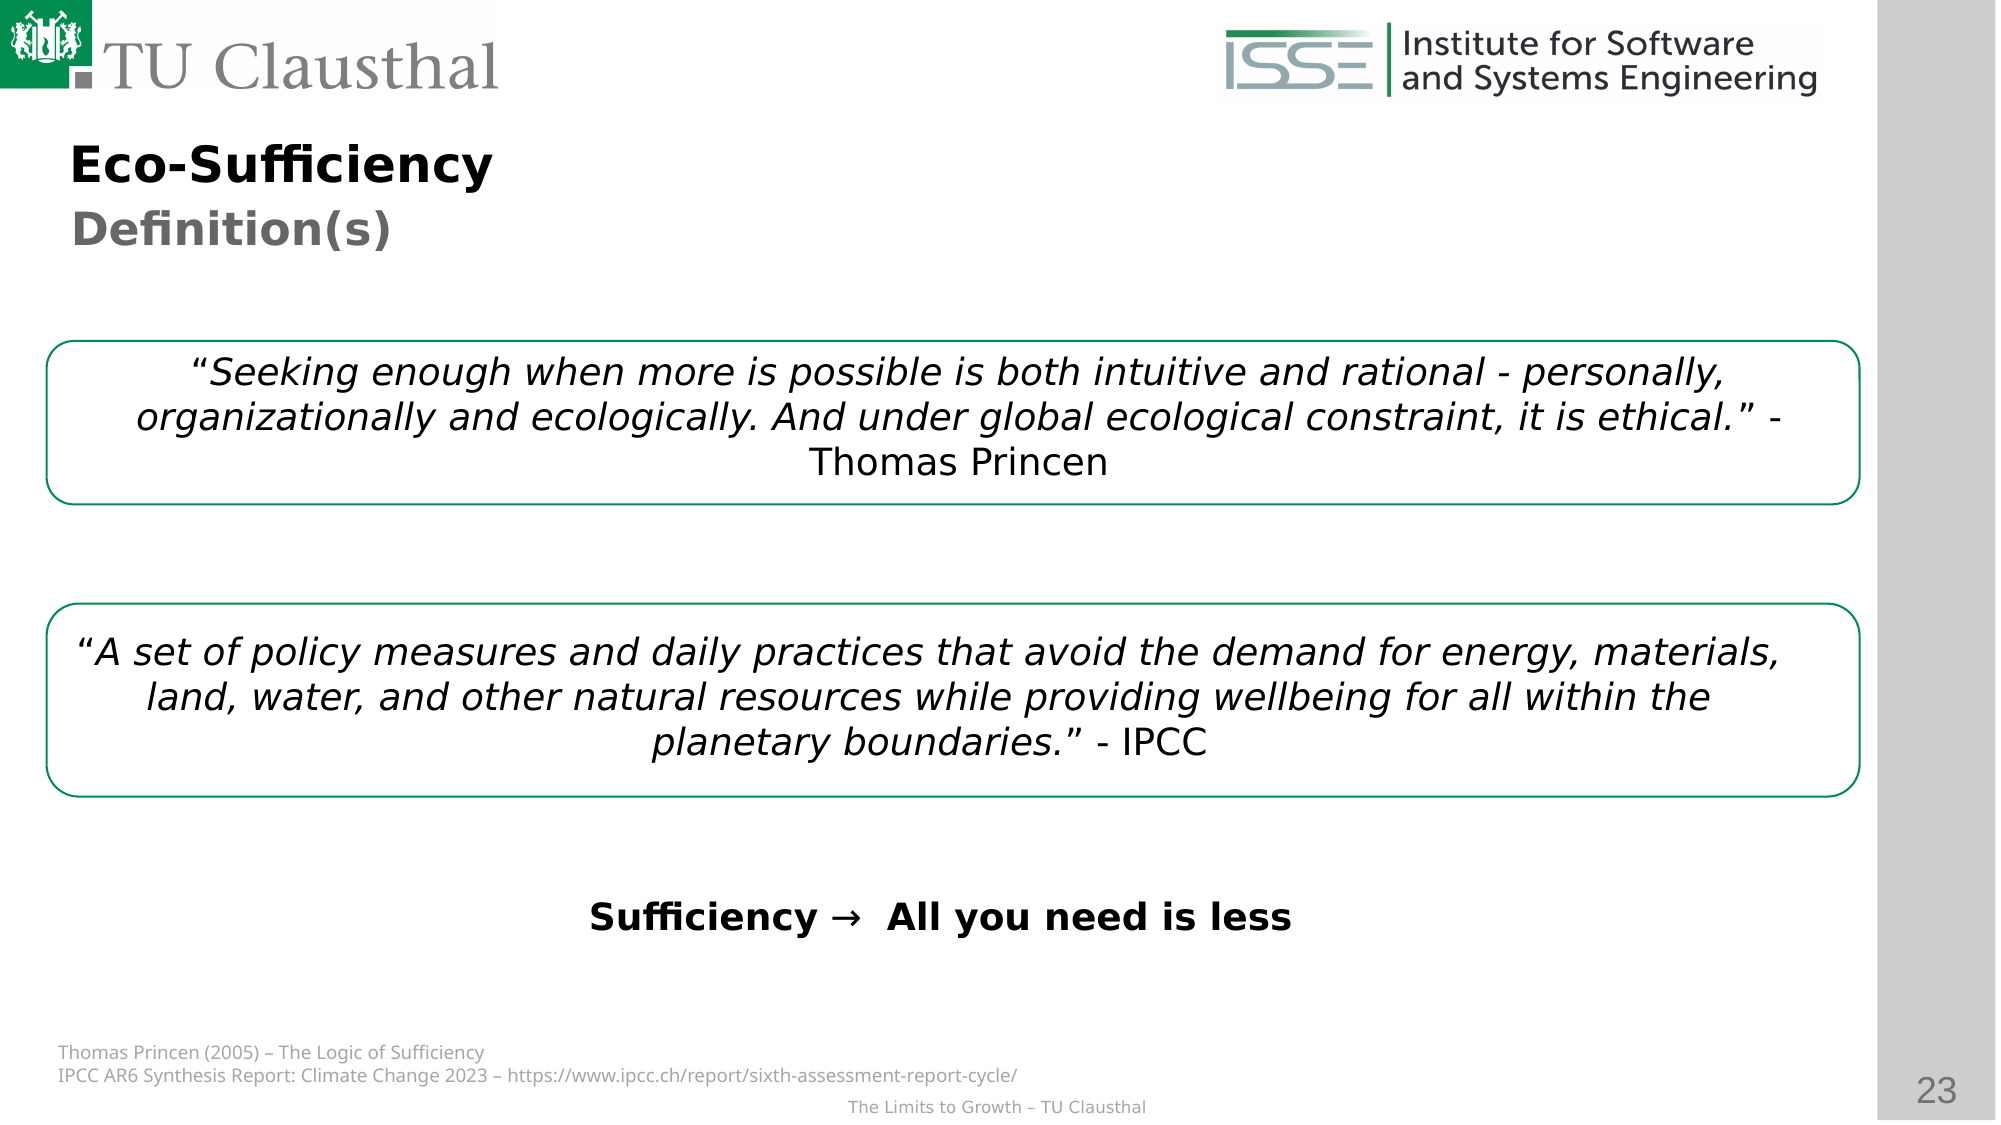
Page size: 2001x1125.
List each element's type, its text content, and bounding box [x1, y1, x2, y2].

text_box “Seeking enough when more is possible is both intuitive and rational - personally, organizationally and ecologically. And under global ecological constraint, it is ethical.” - Thomas Princen [88, 340, 1831, 486]
text_box [54, 788, 1815, 1031]
text_box [54, 499, 1815, 612]
text_box Thomas Princen (2005) – The Logic of Sufficiency IPCC AR6 Synthesis Report: Climate Change 2023 – https://www.ipcc.ch/report/sixth-assessment-report-cycle/ [43, 1033, 1860, 1094]
text_box Eco-Sufficiency [54, 125, 1815, 204]
picture [1218, 22, 1822, 103]
text_box [45, 602, 1861, 798]
text_box [45, 339, 1861, 506]
text_box Sufficiency → All you need is less [574, 885, 1388, 988]
picture [0, 0, 498, 89]
text_box Definition(s) [70, 188, 1766, 266]
text_box [54, 207, 1815, 347]
